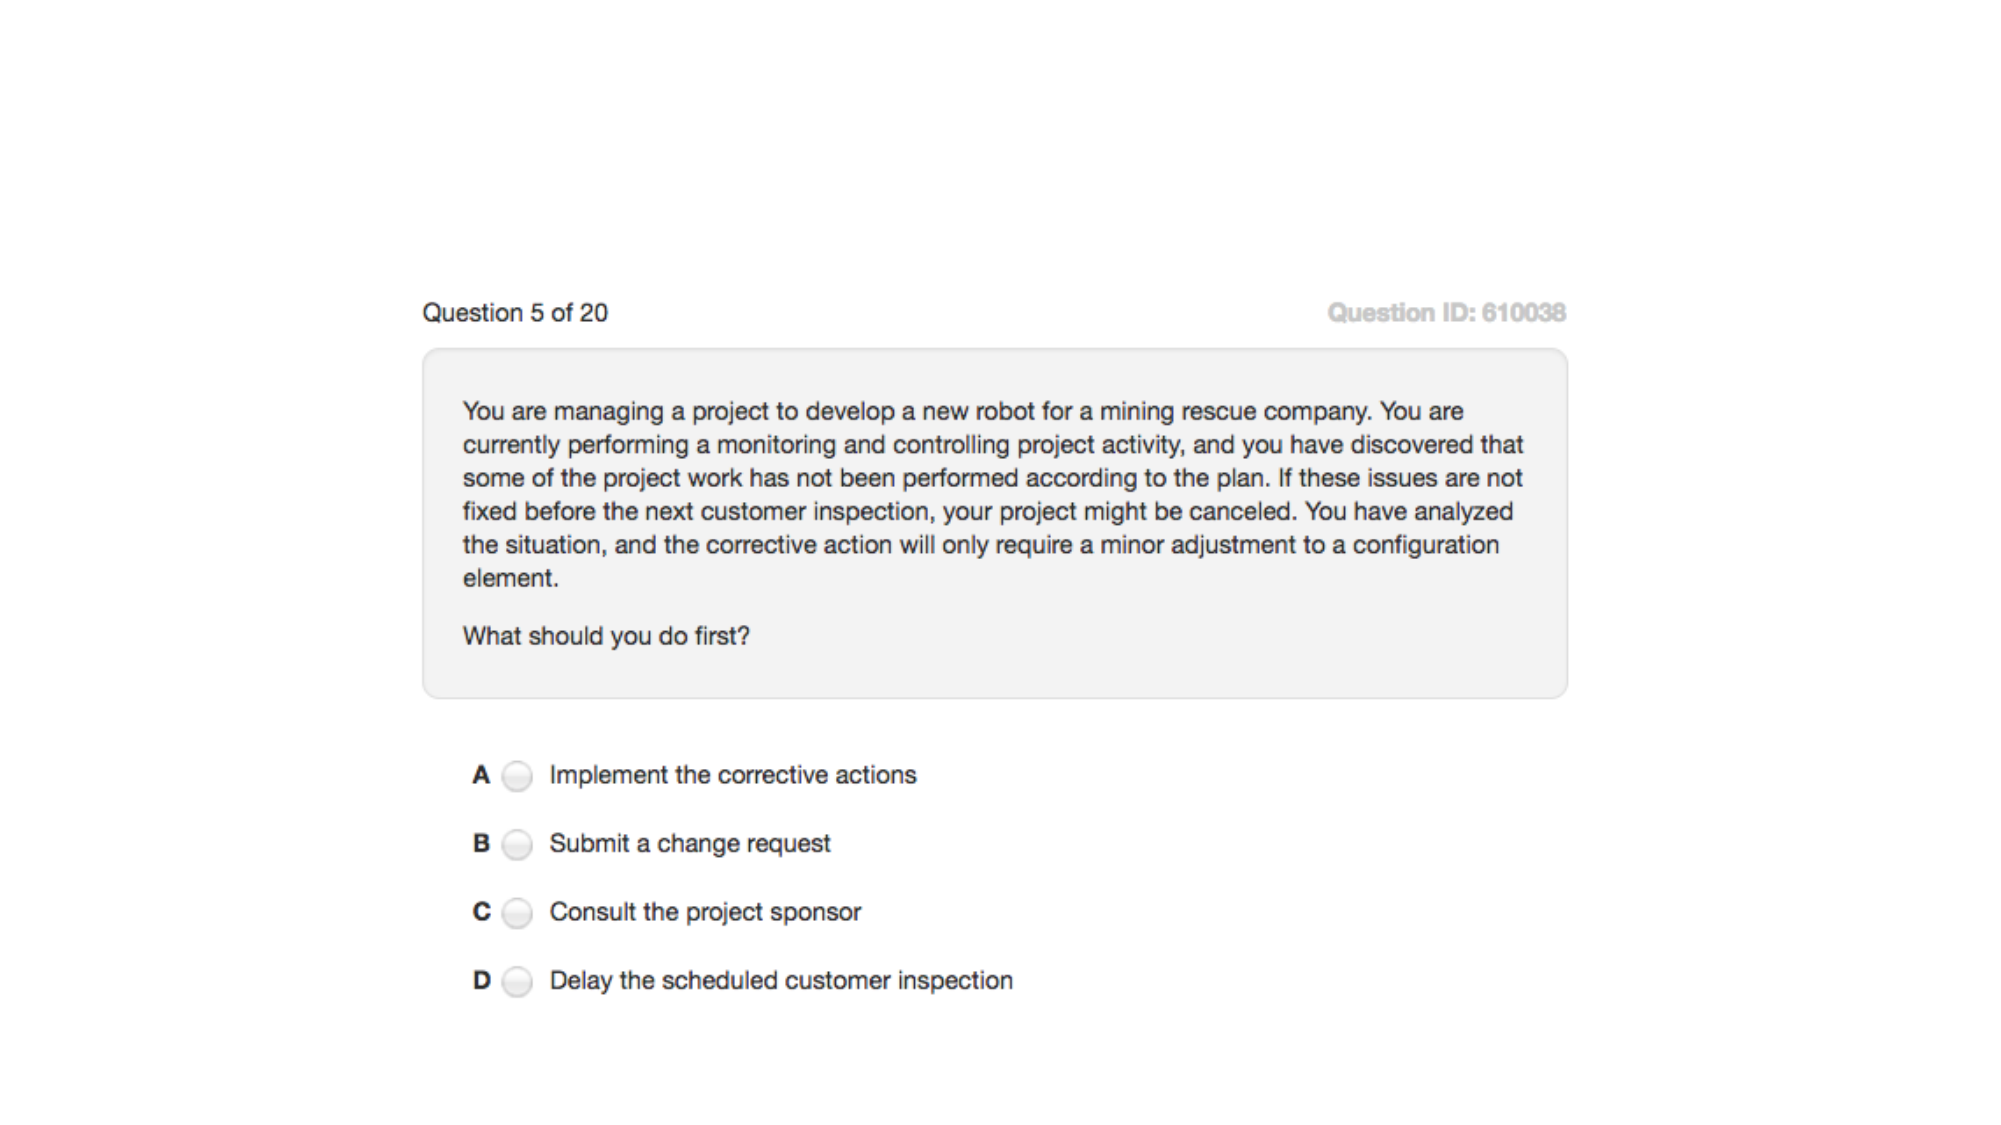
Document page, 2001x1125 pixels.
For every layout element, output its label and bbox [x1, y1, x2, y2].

list [419, 299, 1581, 1014]
